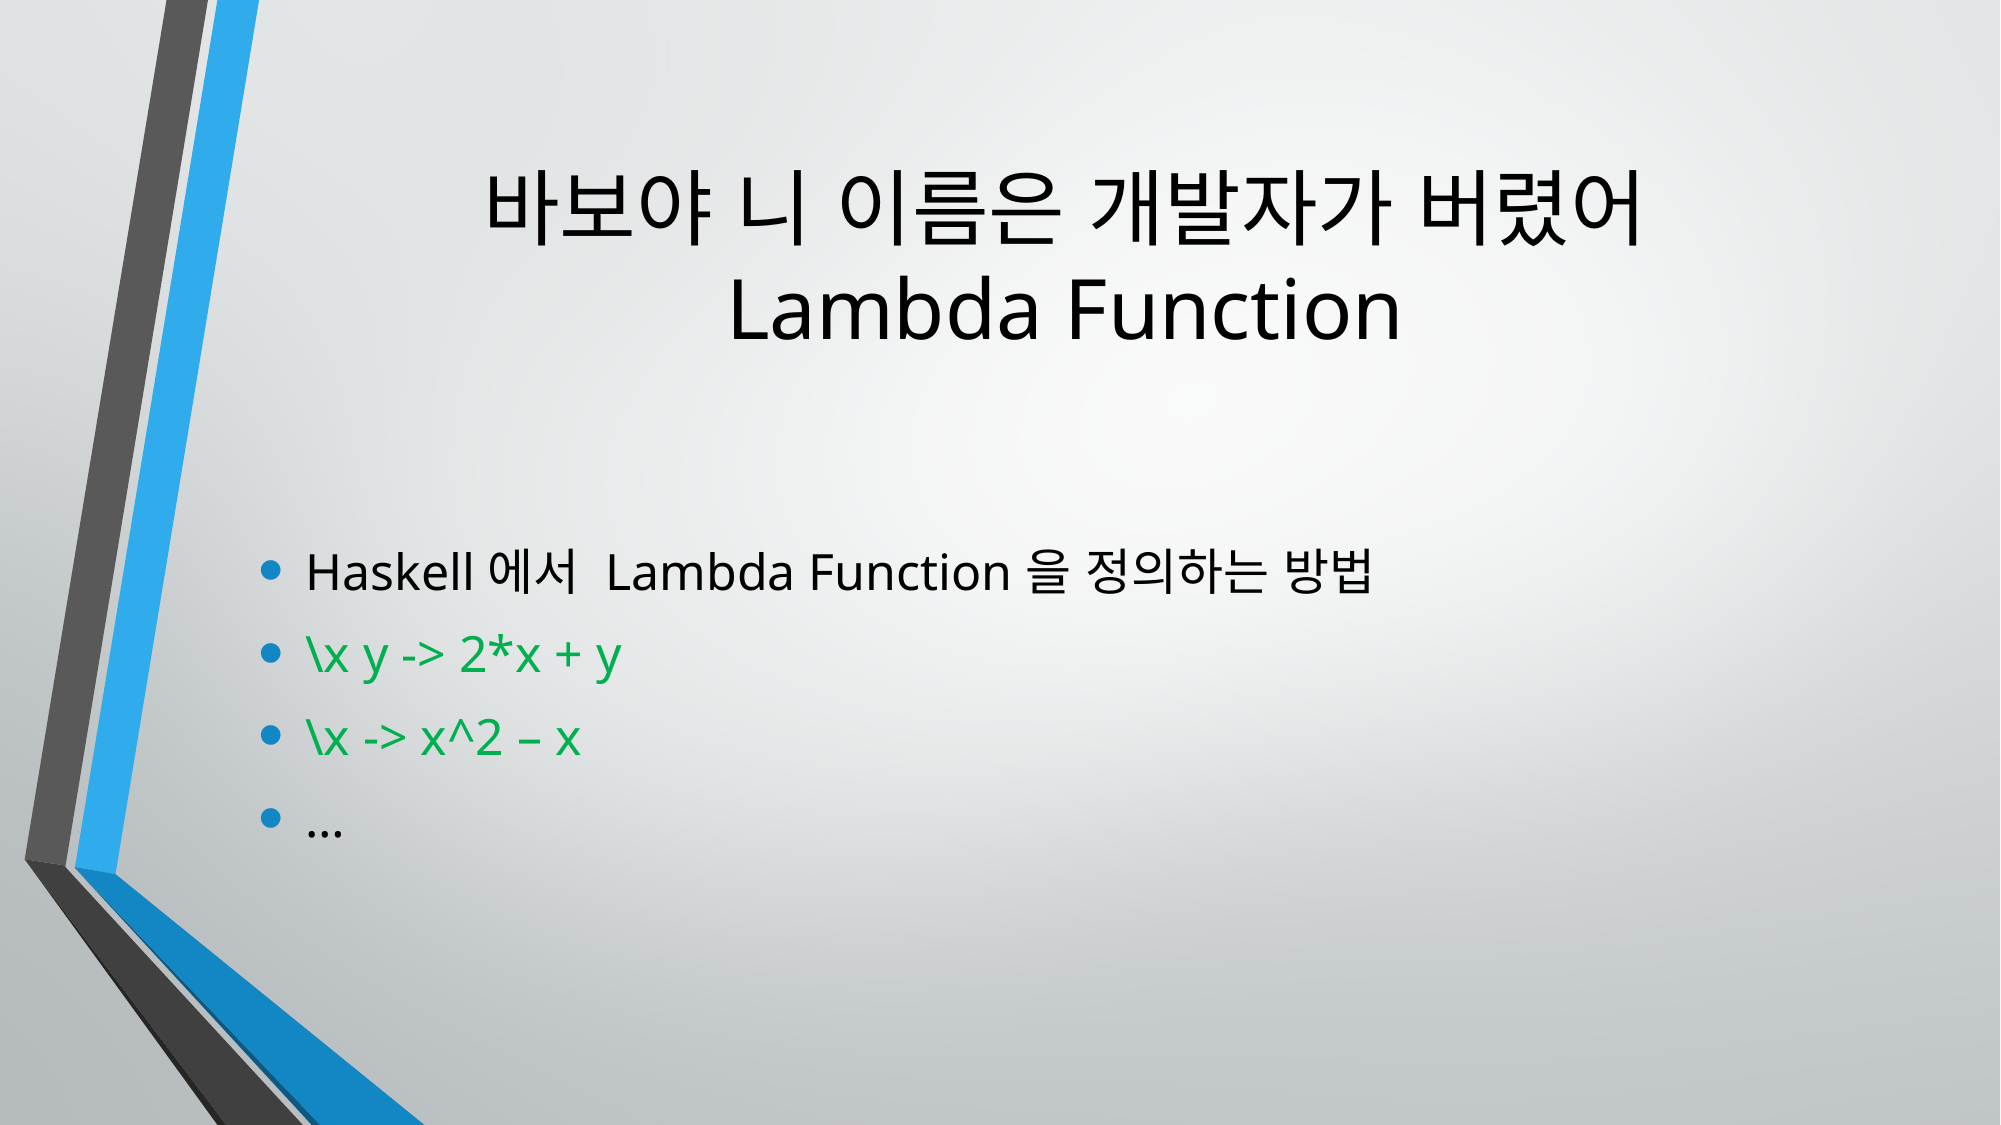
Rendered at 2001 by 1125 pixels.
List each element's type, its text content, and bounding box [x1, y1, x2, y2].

title 바보야 니 이름은 개발자가 버렸어 Lambda Function [243, 112, 1887, 400]
list Haskell에서 Lambda Function을 정의하는 방법 \x y -> 2*x + y \x -> x^2 – x … [243, 437, 1887, 950]
